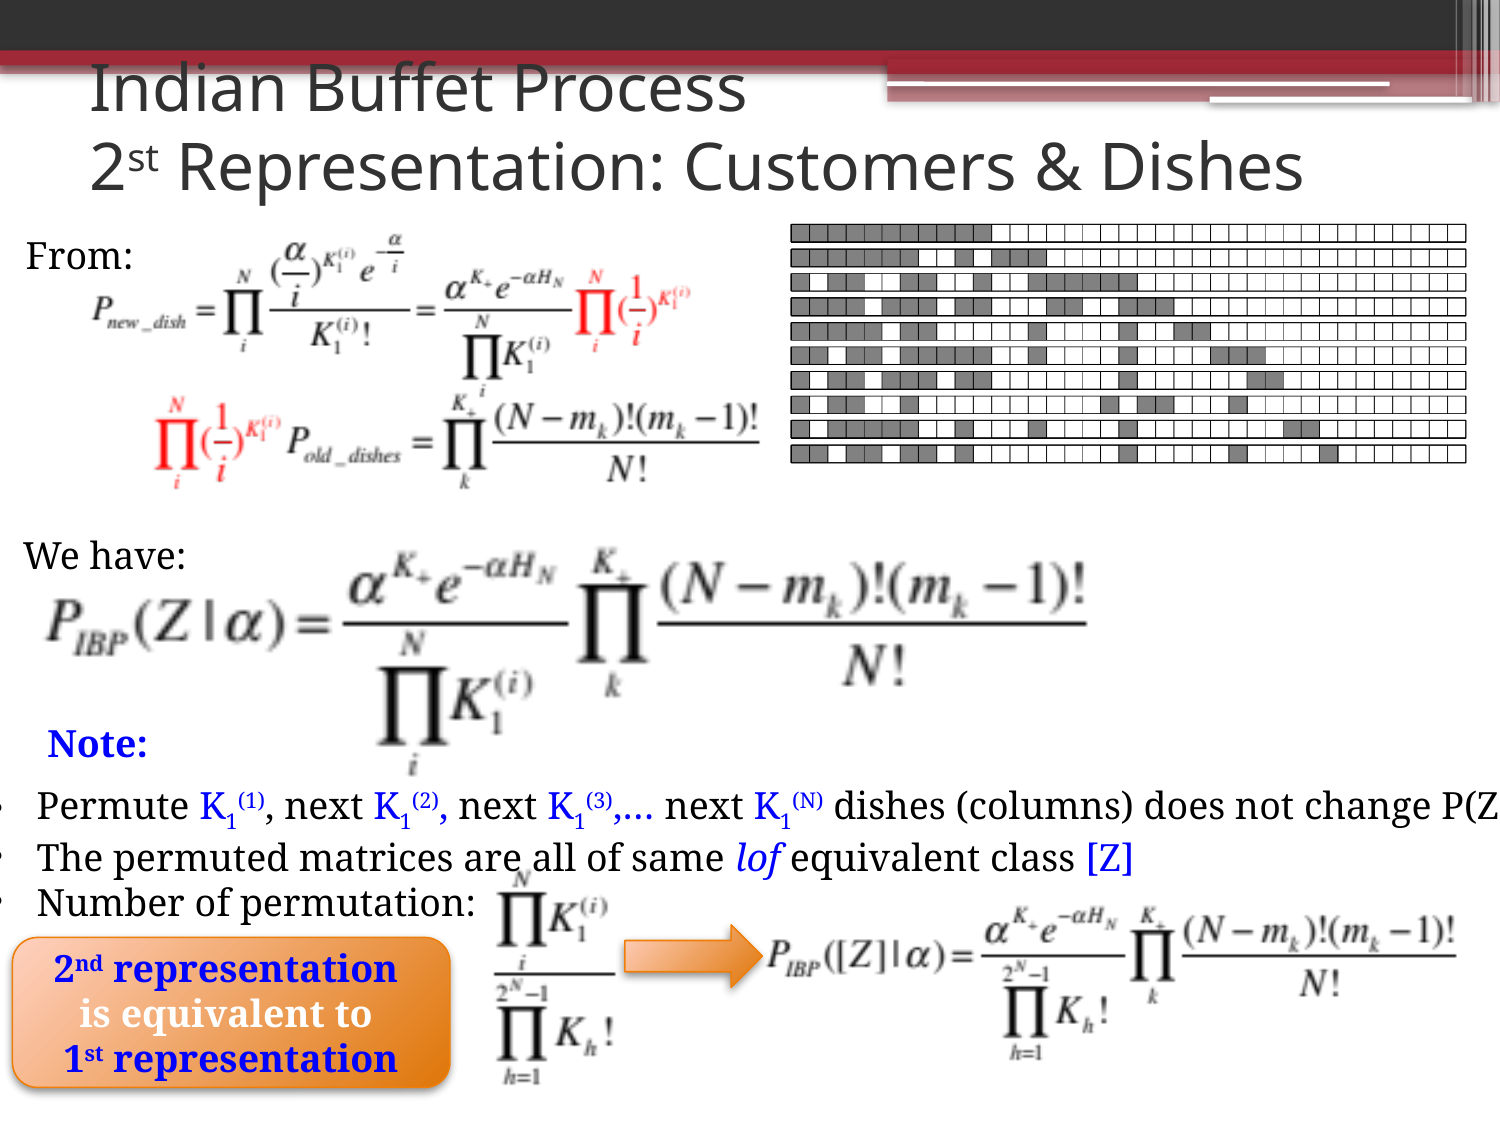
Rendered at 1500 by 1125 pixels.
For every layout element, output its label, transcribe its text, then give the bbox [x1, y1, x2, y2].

picture [786, 212, 1476, 476]
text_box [87, 224, 697, 404]
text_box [149, 387, 763, 495]
text_box [624, 924, 755, 989]
text_box From: [10, 224, 85, 285]
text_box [762, 899, 1460, 1063]
text_box We have: [8, 524, 202, 585]
title Indian Buffet Process 2st Representation: Customers & Dishes [75, 37, 1425, 213]
text_box 2nd representation is equivalent to 1st representation [11, 936, 451, 1089]
text_box Permute K1(1), next K1(2), next K1(3),… next K1(N) dishes (columns) does not change P(Z) The permuted matrices are all of same lof equivalent class [Z] Number of permutation: [0, 774, 1500, 976]
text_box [487, 862, 619, 1088]
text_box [37, 537, 1092, 788]
